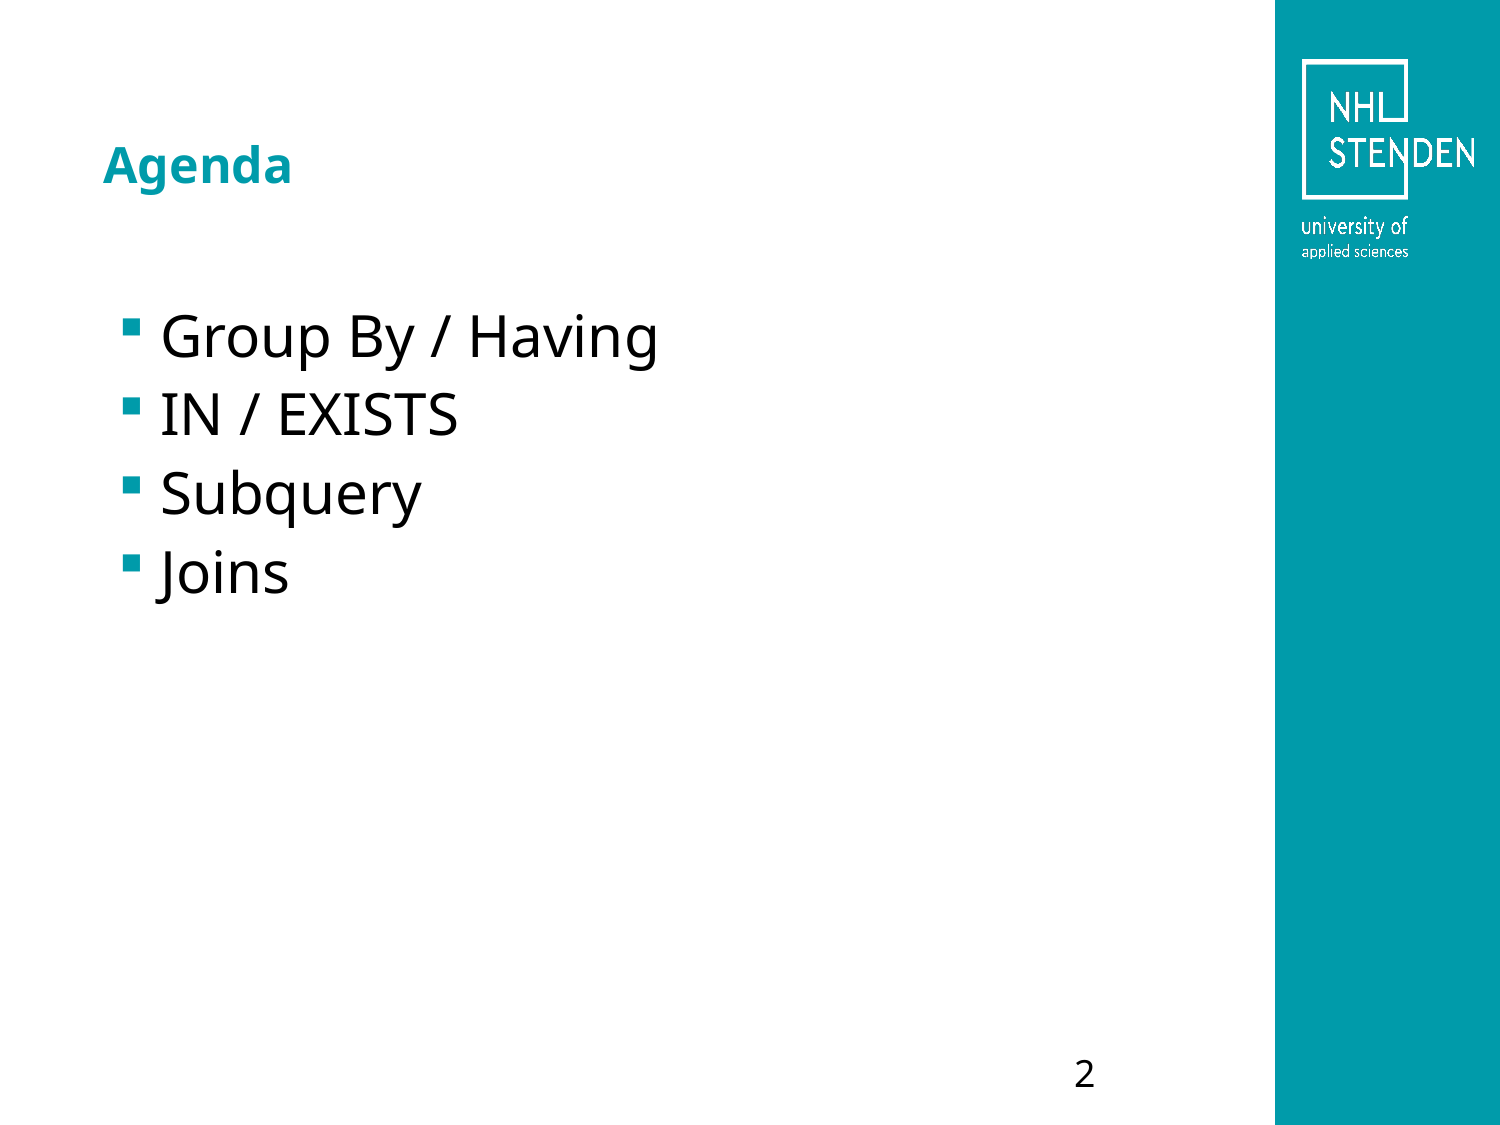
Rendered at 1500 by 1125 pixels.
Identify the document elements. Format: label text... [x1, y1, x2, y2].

title Agenda [88, 113, 1376, 222]
picture [1302, 59, 1474, 259]
slide_number 2 [1059, 1042, 1259, 1103]
list Group By / Having IN / EXISTS Subquery Joins [103, 299, 1259, 1085]
